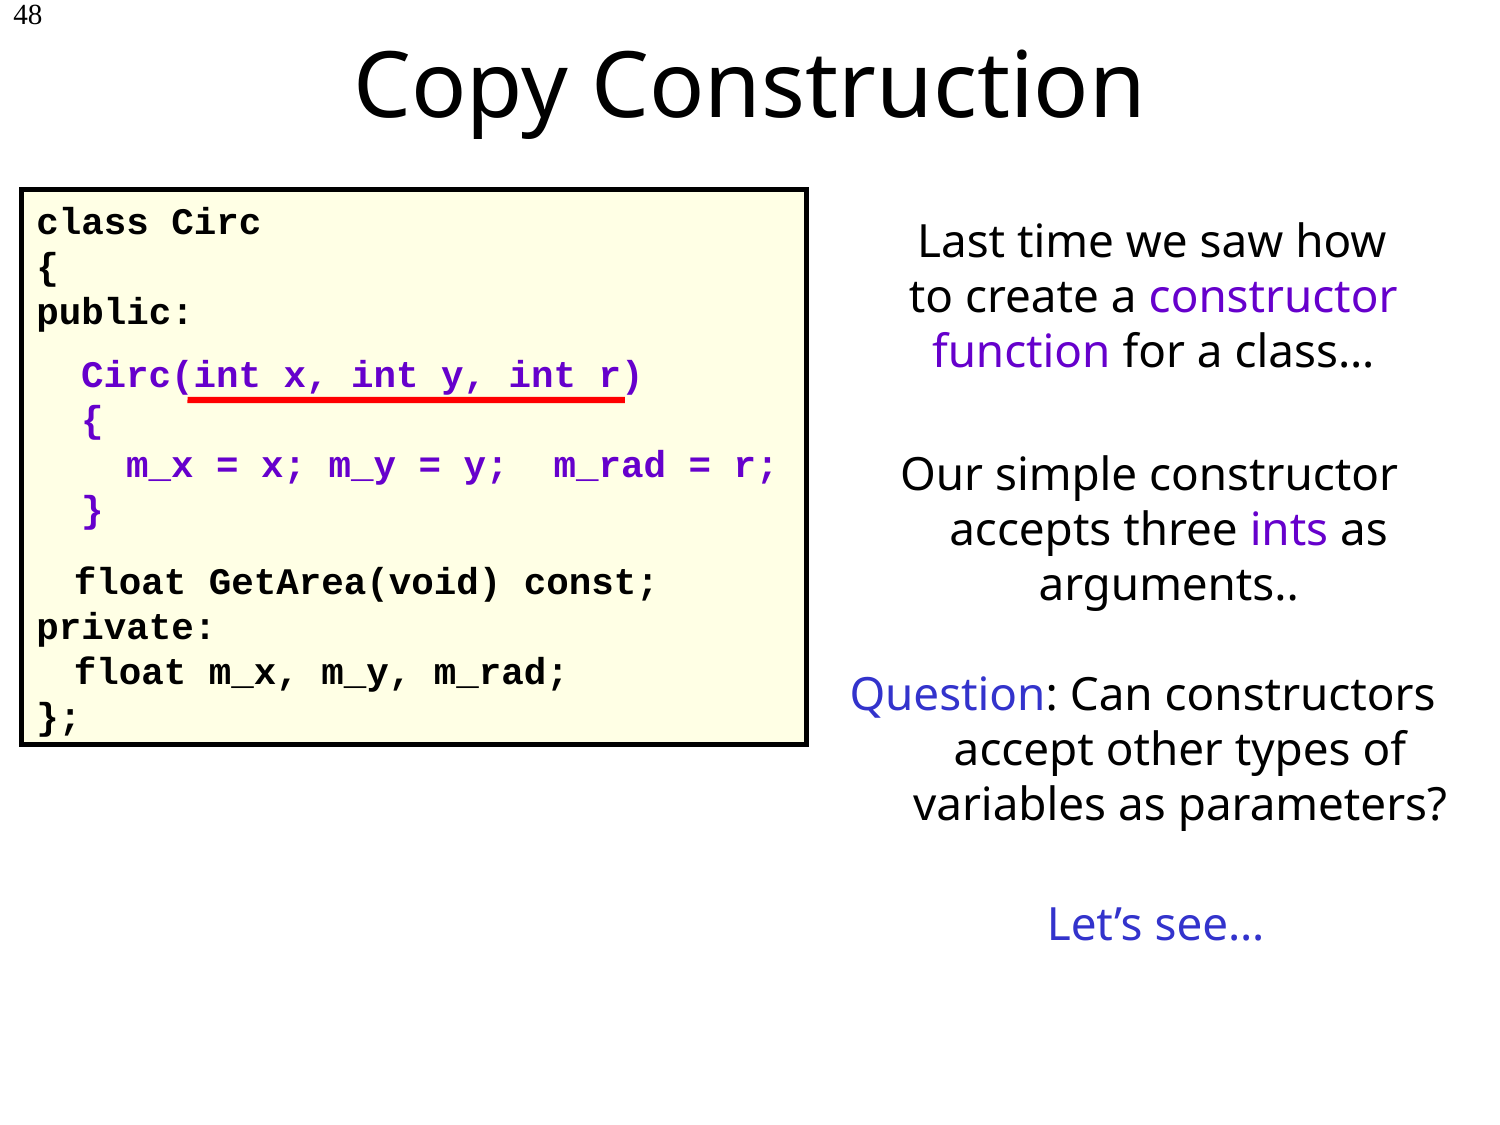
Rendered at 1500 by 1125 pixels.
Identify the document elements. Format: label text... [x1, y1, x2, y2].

text_box class Circ { public: float GetArea(void) const; private: float m_x, m_y, m_rad; }; [21, 189, 807, 745]
title Copy Construction [112, 0, 1388, 175]
text_box Circ(int x, int y, int r) { m_x = x; m_y = y; m_rad = r; } [43, 342, 794, 537]
text_box Let’s see… [837, 887, 1474, 958]
slide_number 48 [0, 0, 58, 63]
text_box Question: Can constructors accept other types of variables as parameters? [811, 657, 1474, 838]
text_box Our simple constructor accepts three ints as arguments.. [844, 437, 1419, 618]
text_box Last time we saw how to create a constructor function for a class… [807, 203, 1425, 384]
